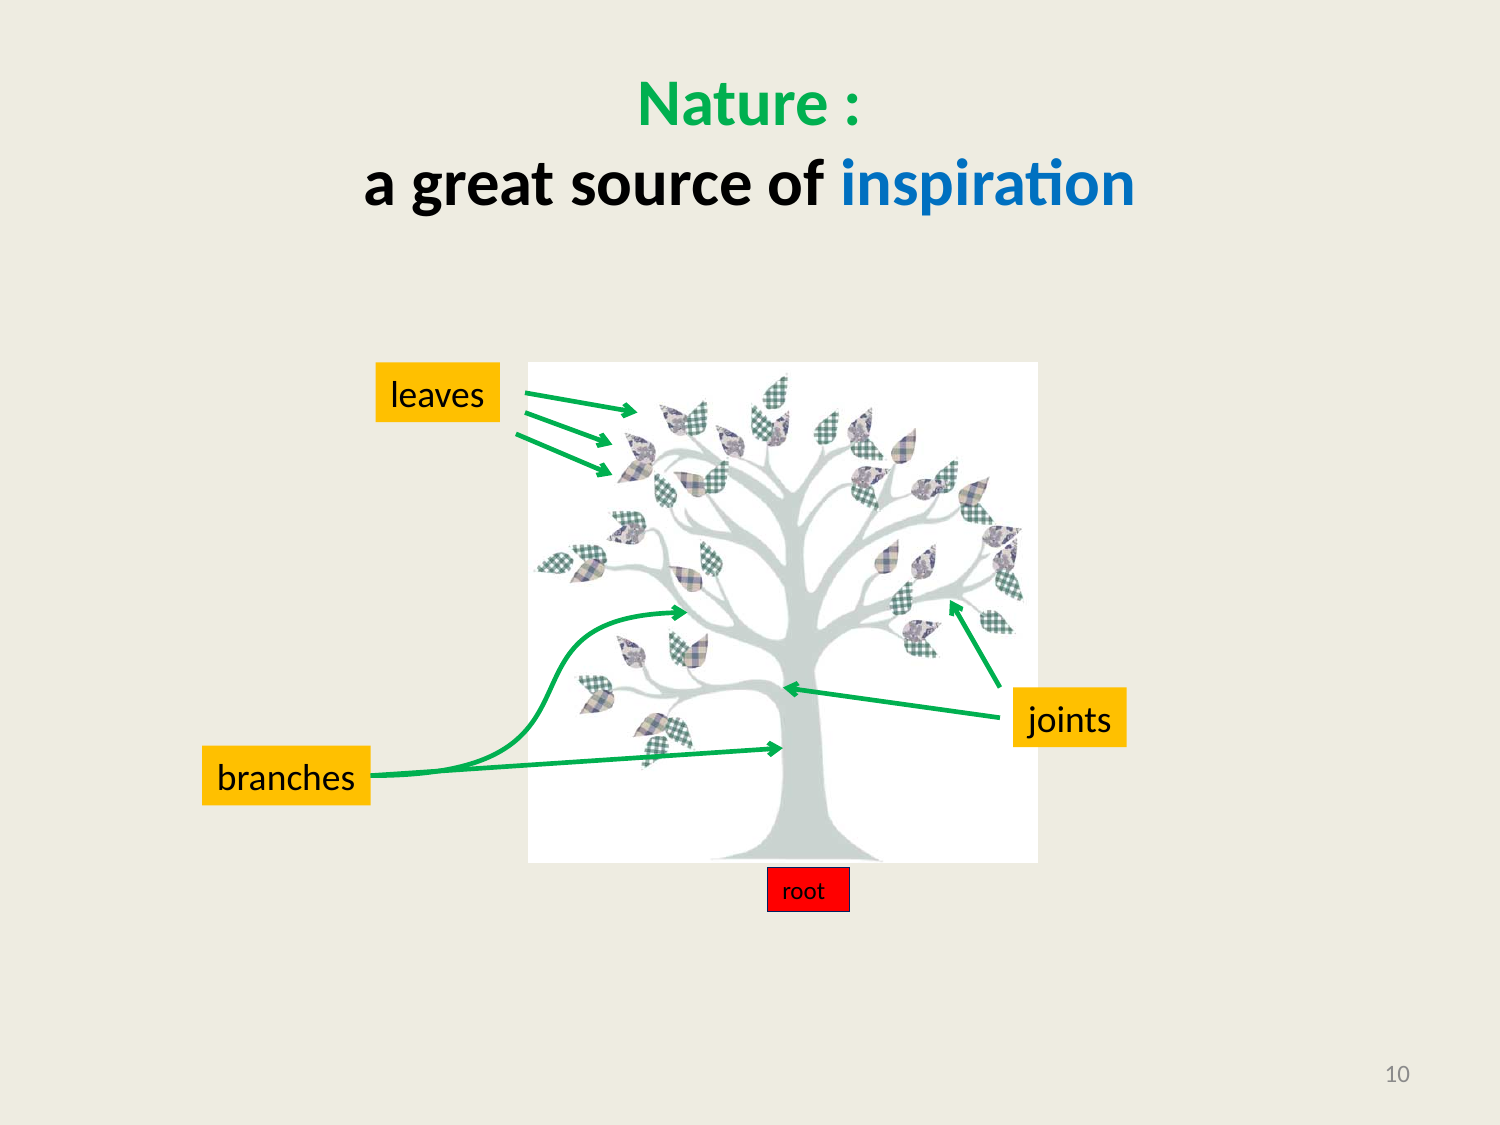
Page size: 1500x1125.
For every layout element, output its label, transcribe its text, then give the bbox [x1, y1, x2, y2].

picture [528, 749, 1038, 863]
title Nature : a great source of inspiration [75, 45, 1425, 233]
slide_number 10 [1074, 1042, 1425, 1103]
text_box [782, 599, 1128, 749]
text_box root [767, 872, 850, 912]
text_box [374, 362, 638, 476]
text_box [200, 612, 784, 807]
picture [528, 362, 1038, 612]
